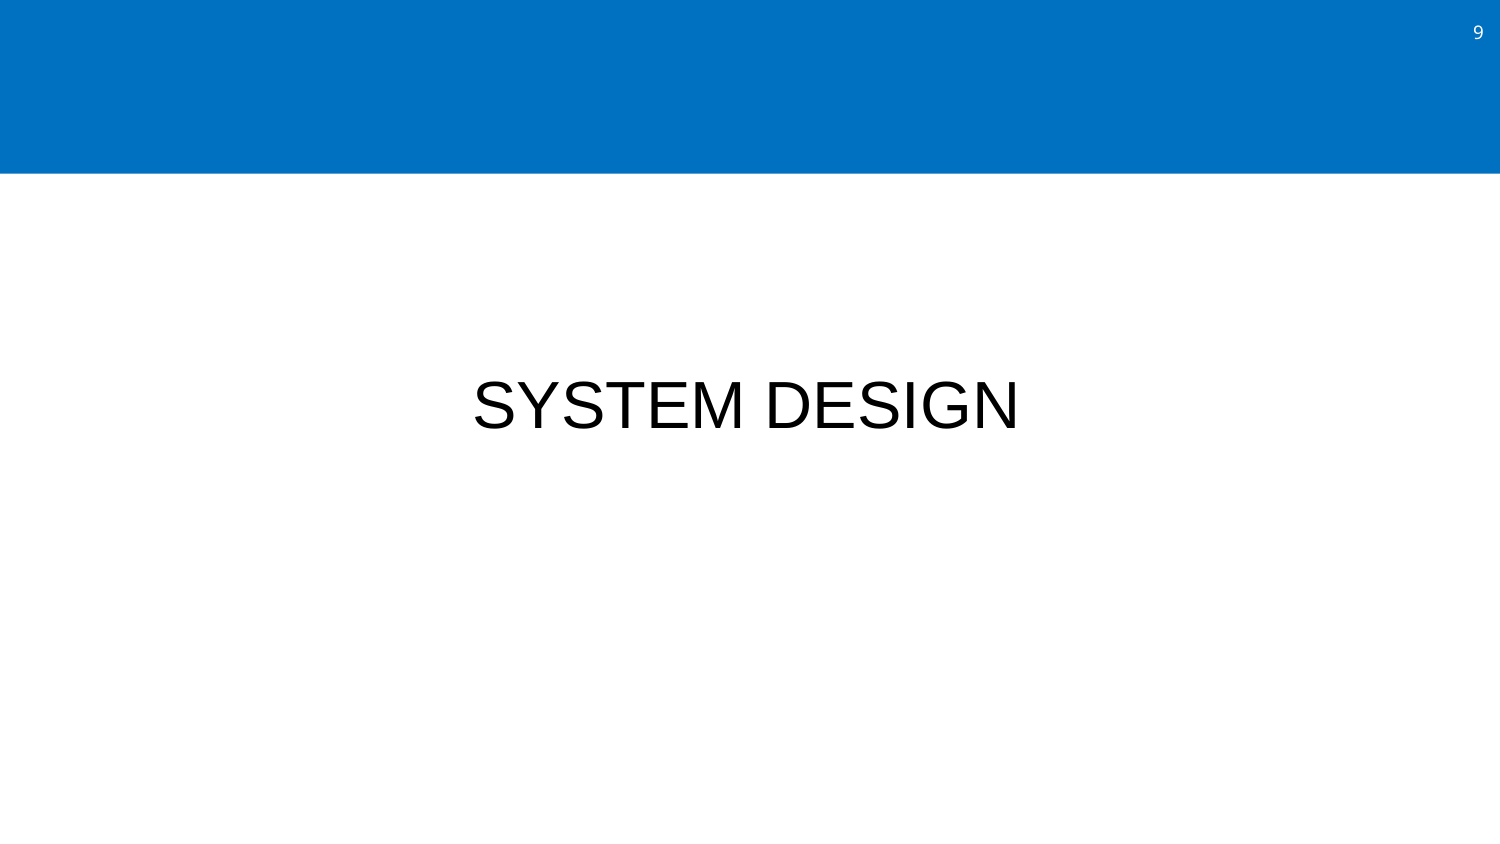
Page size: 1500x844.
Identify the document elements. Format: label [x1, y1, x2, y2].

text_box [20, 215, 1473, 700]
